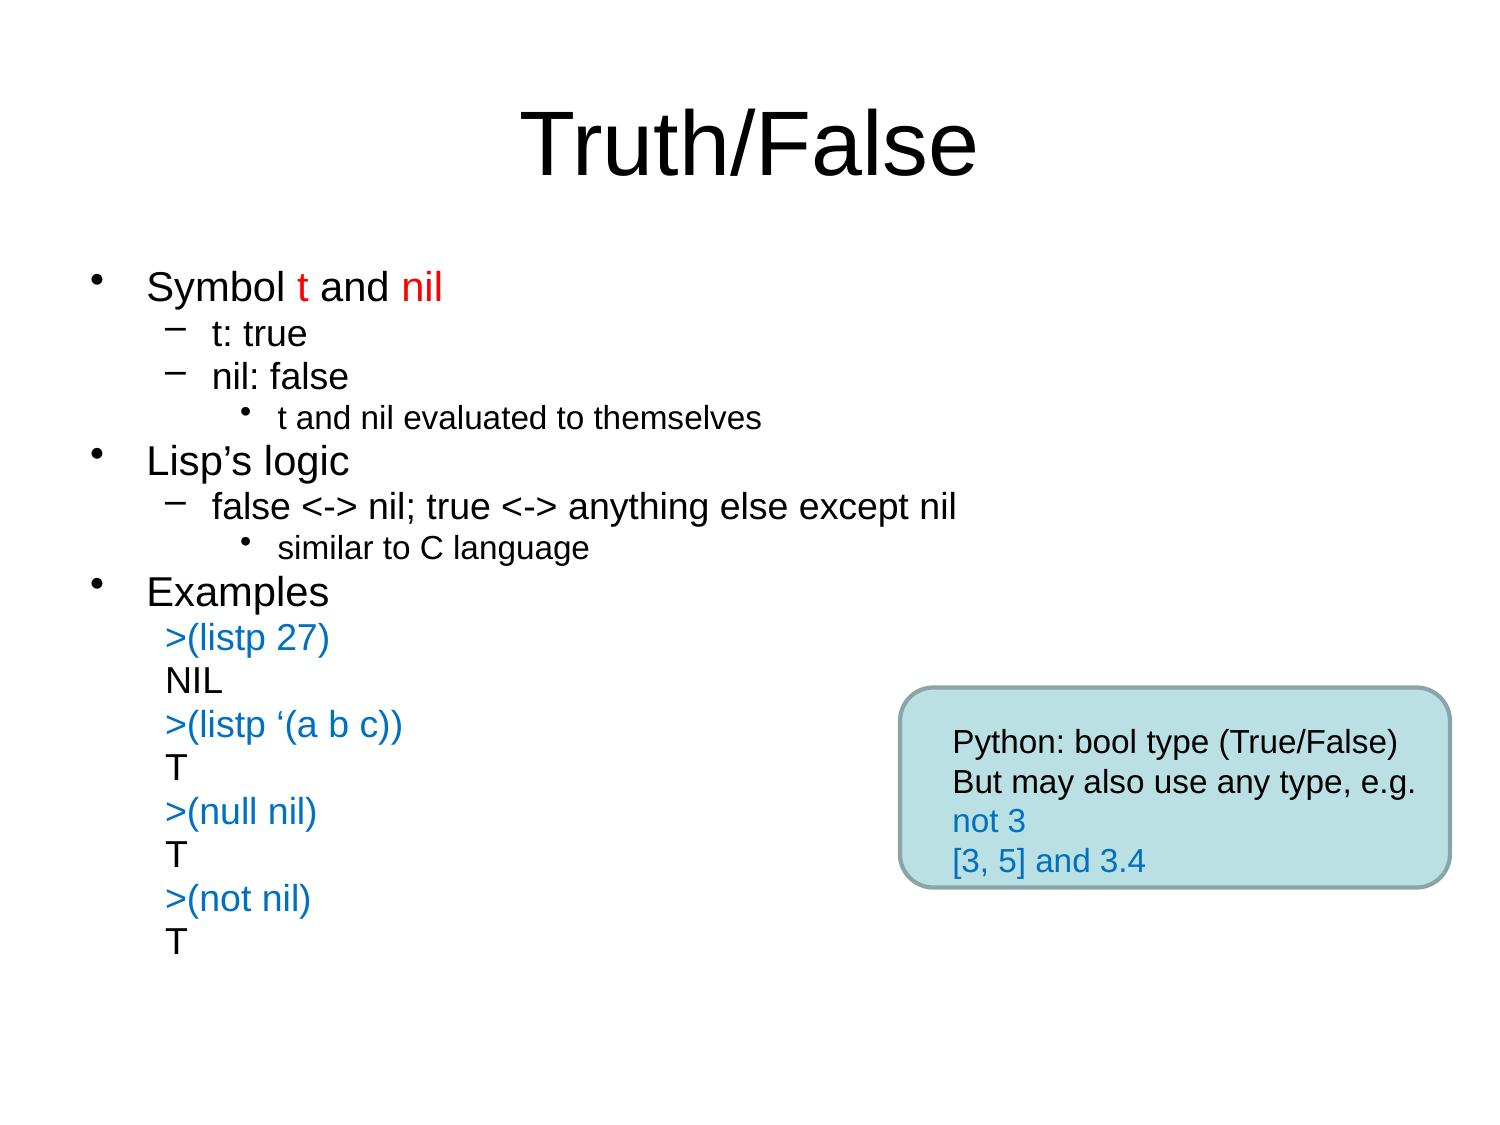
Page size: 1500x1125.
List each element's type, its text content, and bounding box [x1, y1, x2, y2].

title Truth/False [75, 45, 1425, 233]
text_box [897, 685, 1453, 890]
text_box Python: bool type (True/False) But may also use any type, e.g. not 3 [3, 5] and 3.4 [937, 712, 1450, 927]
list Symbol t and nil t: true nil: false t and nil evaluated to themselves Lisp’s logic false <-> nil; true <-> anything else except nil similar to C language Examples >(listp 27) NIL >(listp ‘(a b c)) T >(null nil) T >(not nil) T [75, 262, 1425, 1005]
